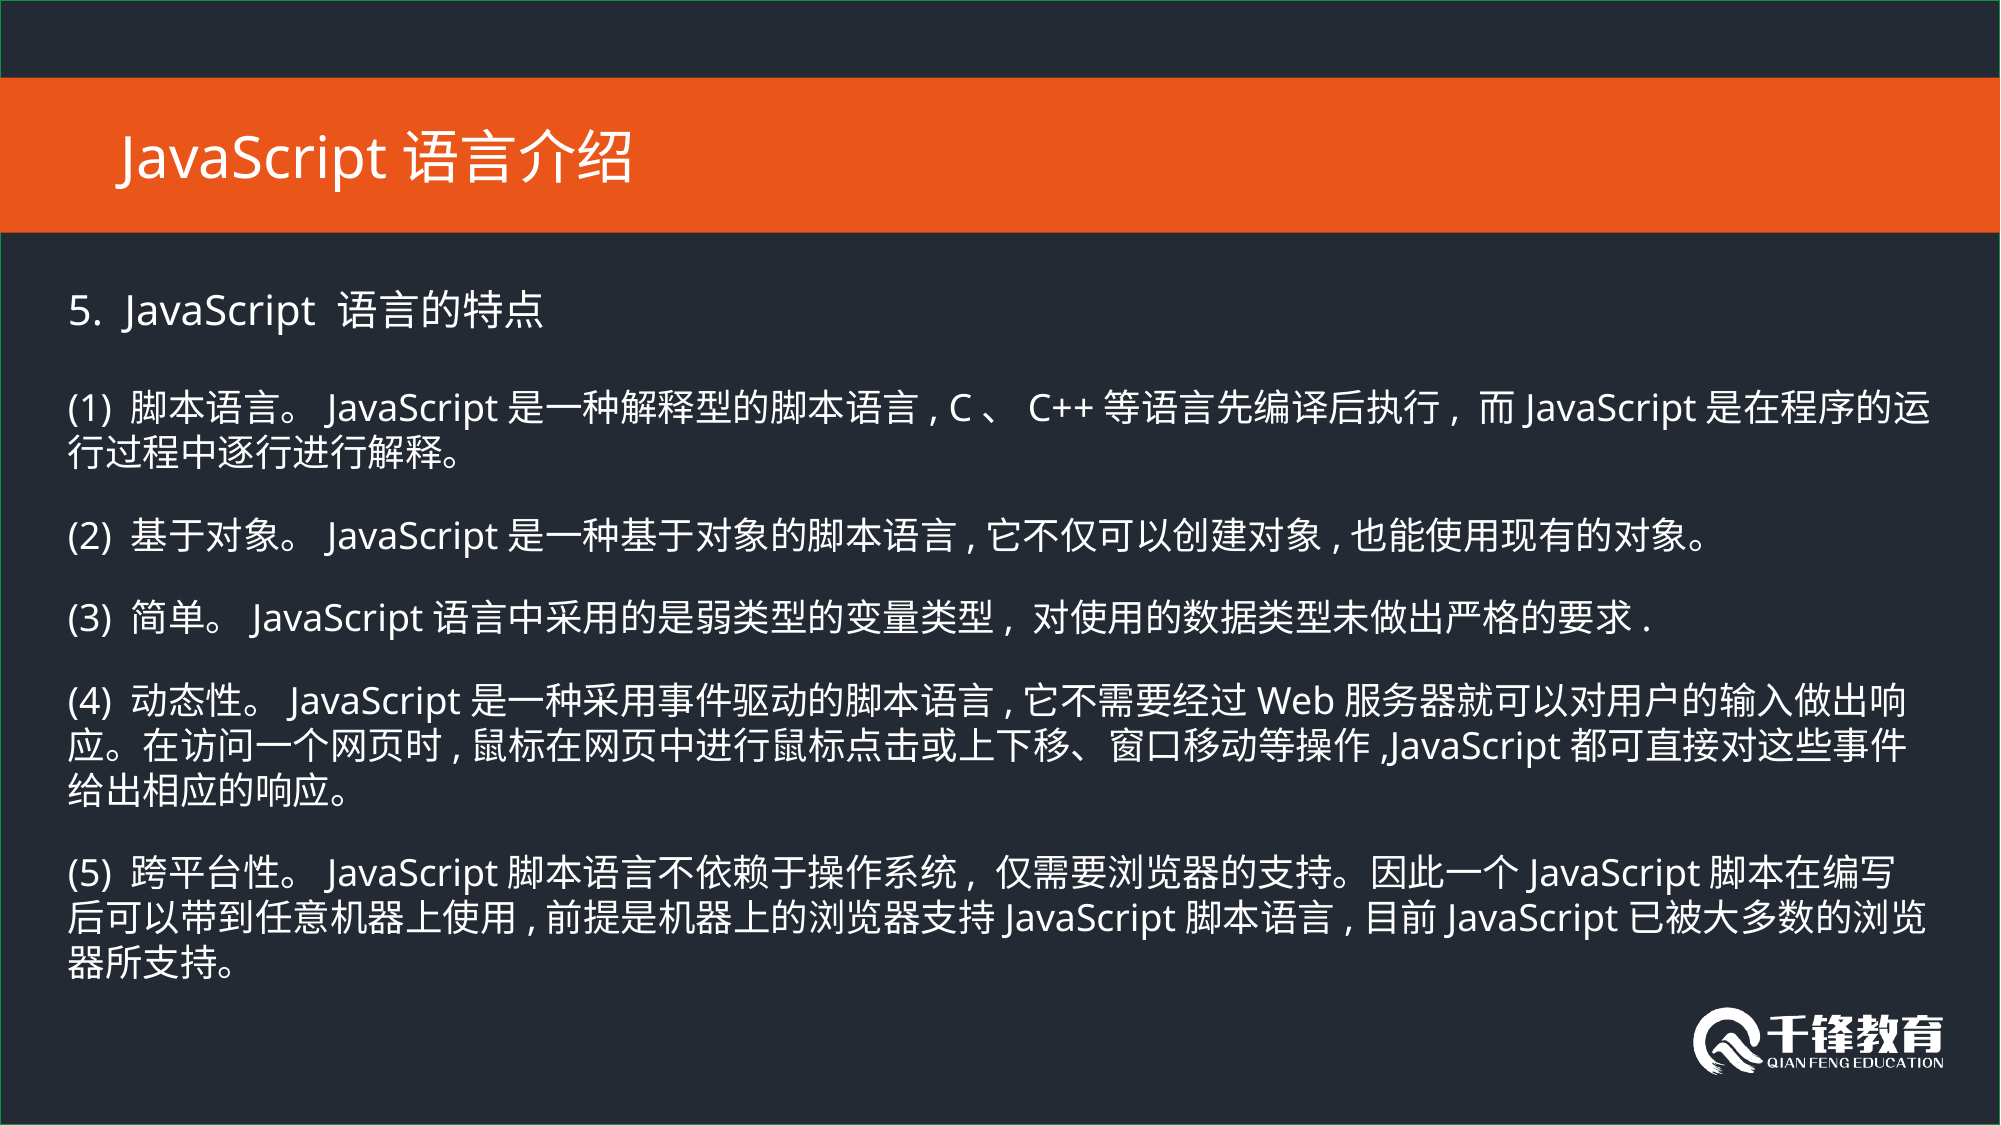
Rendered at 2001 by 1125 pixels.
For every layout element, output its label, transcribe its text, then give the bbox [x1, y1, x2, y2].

text_box JavaScript语言介绍 [106, 112, 1692, 198]
text_box 5. JavaScript 语言的特点 (1) 脚本语言。JavaScript是一种解释型的脚本语言, C、C++等语言先编译后执行, 而JavaScript是在程序的运行过程中逐行进行解释。 (2) 基于对象。JavaScript是一种基于对象的脚本语言,它不仅可以创建对象,也能使用现有的对象。 (3) 简单。JavaScript语言中采用的是弱类型的变量类型, 对使用的数据类型未做出严格的要求. (4) 动态性。JavaScript是一种采用事件驱动的脚本语言,它不需要经过Web服务器就可以对用户的输入做出响应。在访问一个网页时,鼠标在网页中进行鼠标点击或上下移、窗口移动等操作,JavaScript都可直接对这些事件给出相应的响应。 (5) 跨平台性。JavaScript脚本语言不依赖于操作系统, 仅需要浏览器的支持。因此一个JavaScript脚本在编写后可以带到任意机器上使用,前提是机器上的浏览器支持JavaScript脚本语言,目前JavaScript已被大多数的浏览器所支持。 [53, 251, 1948, 992]
text_box [0, 0, 2000, 77]
picture [1691, 1002, 1948, 1080]
text_box [0, 234, 2000, 1125]
text_box [0, 77, 2000, 234]
